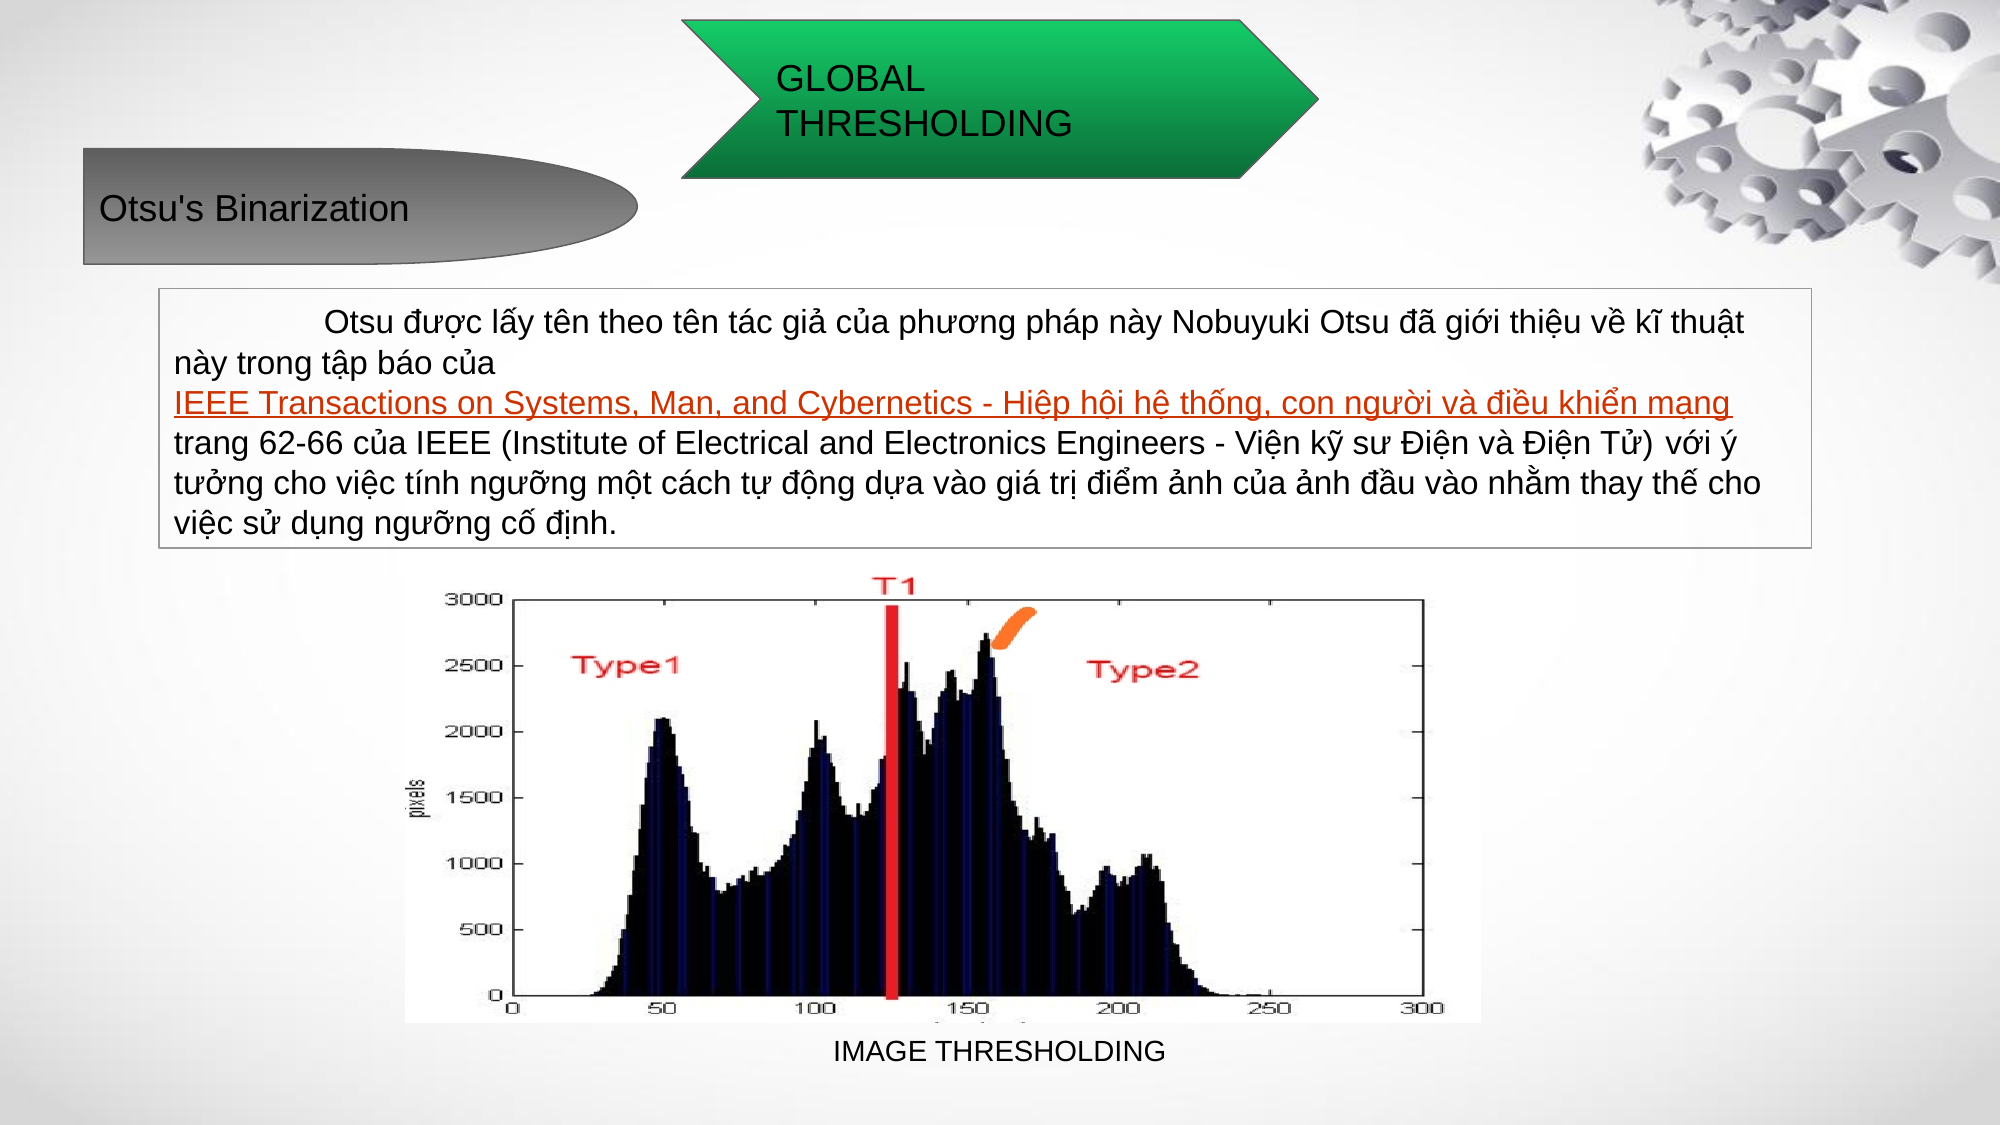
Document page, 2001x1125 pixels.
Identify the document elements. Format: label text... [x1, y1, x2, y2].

footer IMAGE THRESHOLDING [683, 1032, 1317, 1103]
text_box Otsu được lấy tên theo tên tác giả của phương pháp này Nobuyuki Otsu đã giới thiệu về kĩ thuật này trong tập báo của IEEE Transactions on Systems, Man, and Cybernetics - Hiệp hội hệ thống, con người và điều khiển mạng trang 62-66 của IEEE (Institute of Electrical and Electronics Engineers - Viện kỹ sư Điện và Điện Tử) với ý tưởng cho việc tính ngưỡng một cách tự động dựa vào giá trị điểm ảnh của ảnh đầu vào nhằm thay thế cho việc sử dụng ngưỡng cố định. [159, 288, 1812, 549]
text_box Otsu's Binarization [83, 148, 638, 265]
text_box GLOBAL THRESHOLDING [681, 20, 1319, 179]
picture [0, 0, 2000, 1125]
